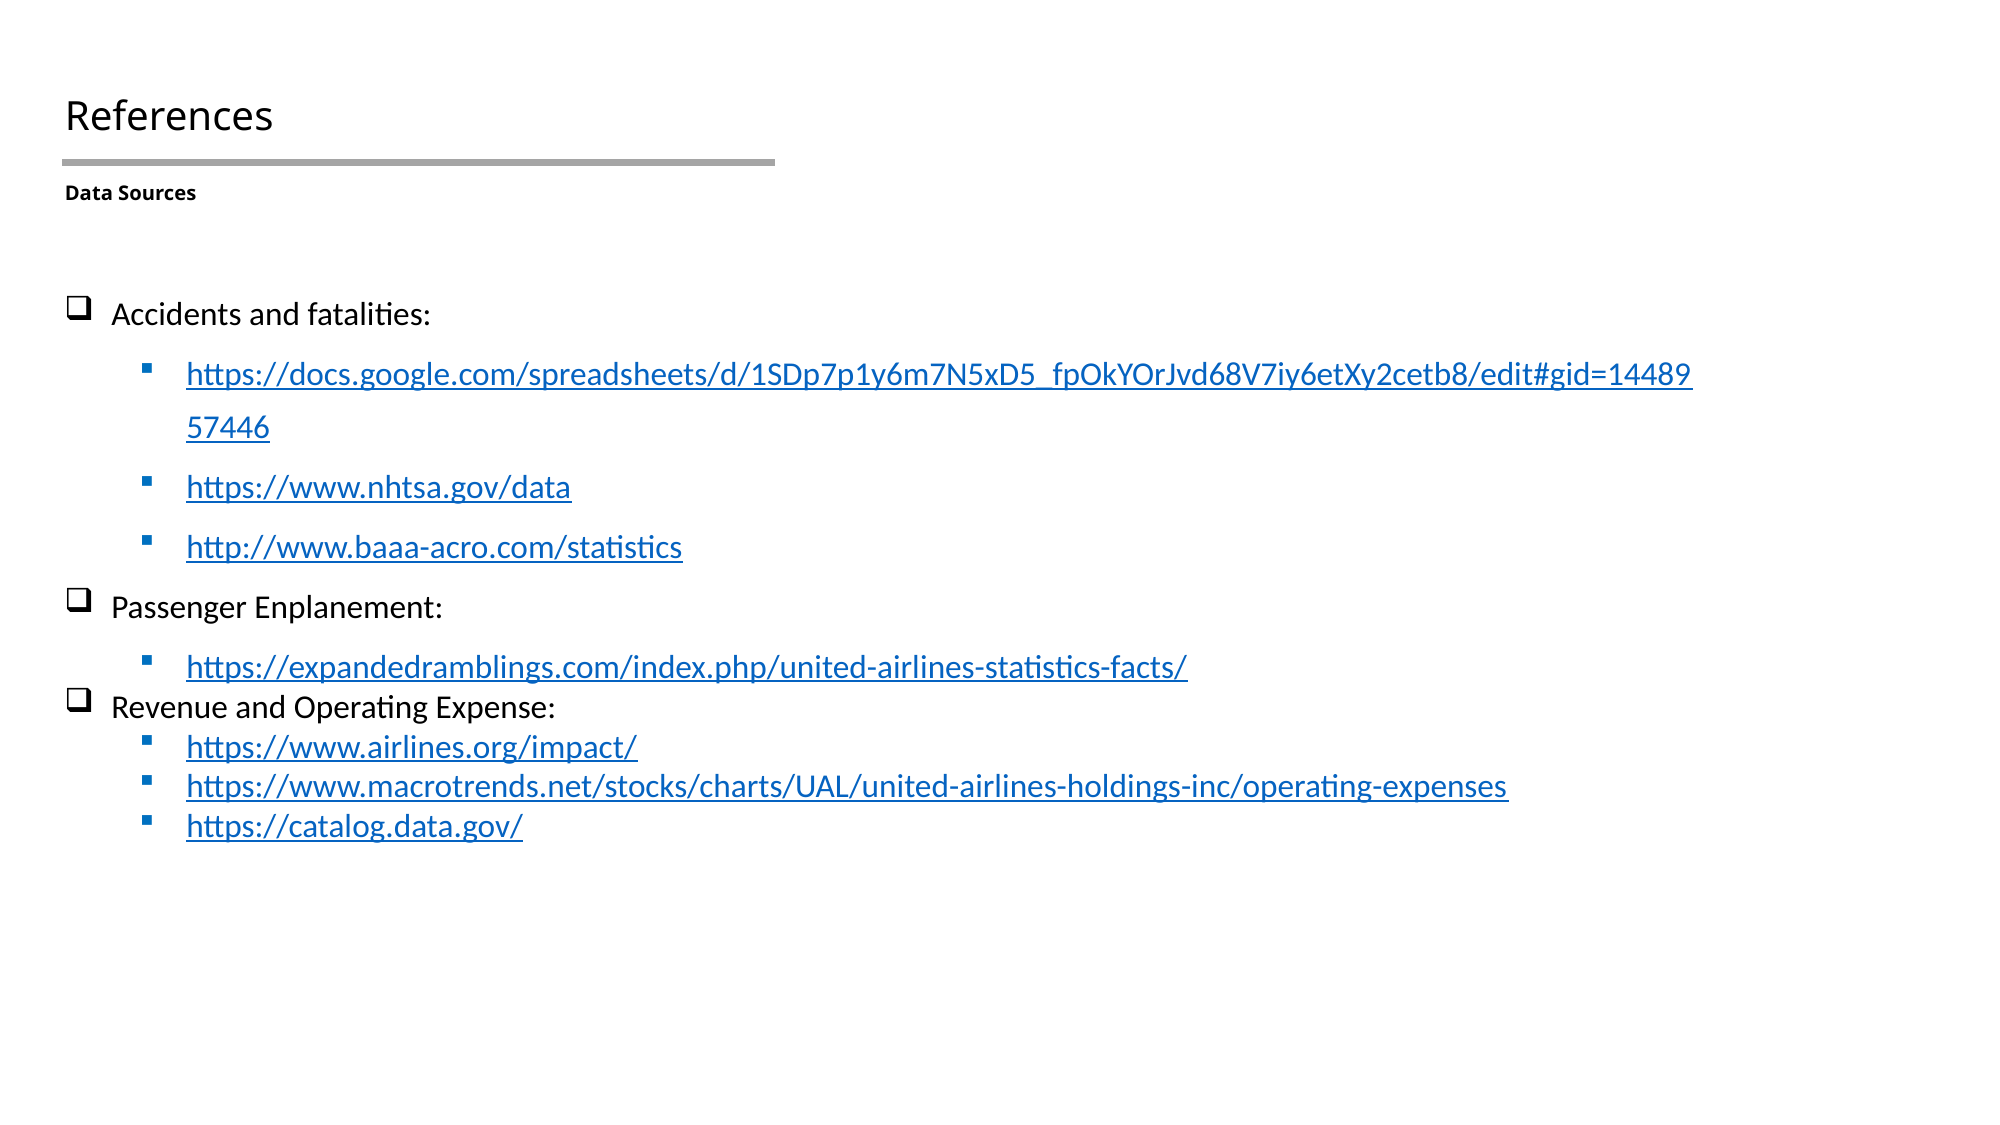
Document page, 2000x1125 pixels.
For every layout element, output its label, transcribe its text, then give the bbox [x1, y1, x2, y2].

title References Data Sources [49, 87, 1625, 213]
text_box Accidents and fatalities: https://docs.google.com/spreadsheets/d/1SDp7p1y6m7N5xD5_fpOkYOrJvd68V7iy6etXy2cetb8/edit#gid=1448957446 https://www.nhtsa.gov/data http://www.baaa-acro.com/statistics Passenger Enplanement: https://expandedramblings.com/index.php/united-airlines-statistics-facts/ Revenue and Operating Expense: https://www.airlines.org/impact/ https://www.macrotrends.net/stocks/charts/UAL/united-airlines-holdings-inc/operating-expenses https://catalog.data.gov/ [49, 224, 1713, 884]
